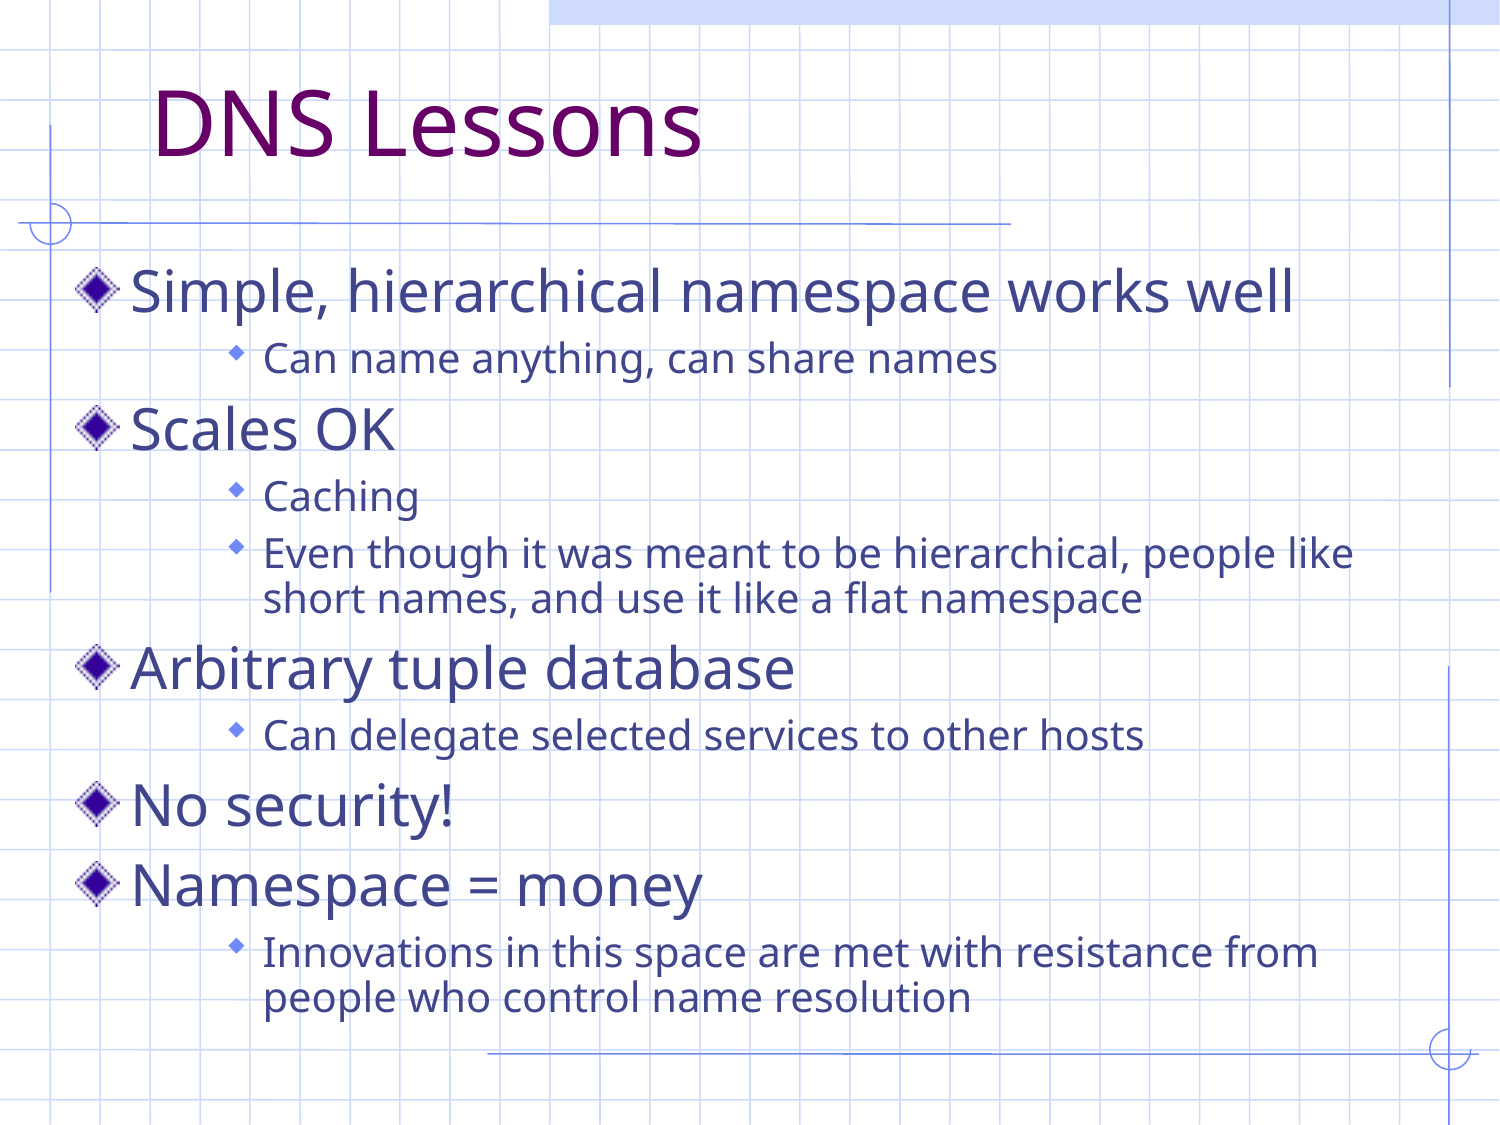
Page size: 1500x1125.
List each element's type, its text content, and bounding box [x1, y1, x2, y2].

picture [75, 267, 120, 313]
picture [75, 861, 120, 907]
picture [75, 781, 120, 827]
list Simple, hierarchical namespace works well Can name anything, can share names Scales OK Caching Even though it was meant to be hierarchical, people like short names, and use it like a flat namespace Arbitrary tuple database Can delegate selected services to other hosts No security! Namespace = money Innovations in this space are met with resistance from people who control name resolution [74, 262, 1425, 1005]
title DNS Lessons [149, 0, 1425, 236]
picture [75, 644, 120, 690]
picture [75, 405, 120, 451]
